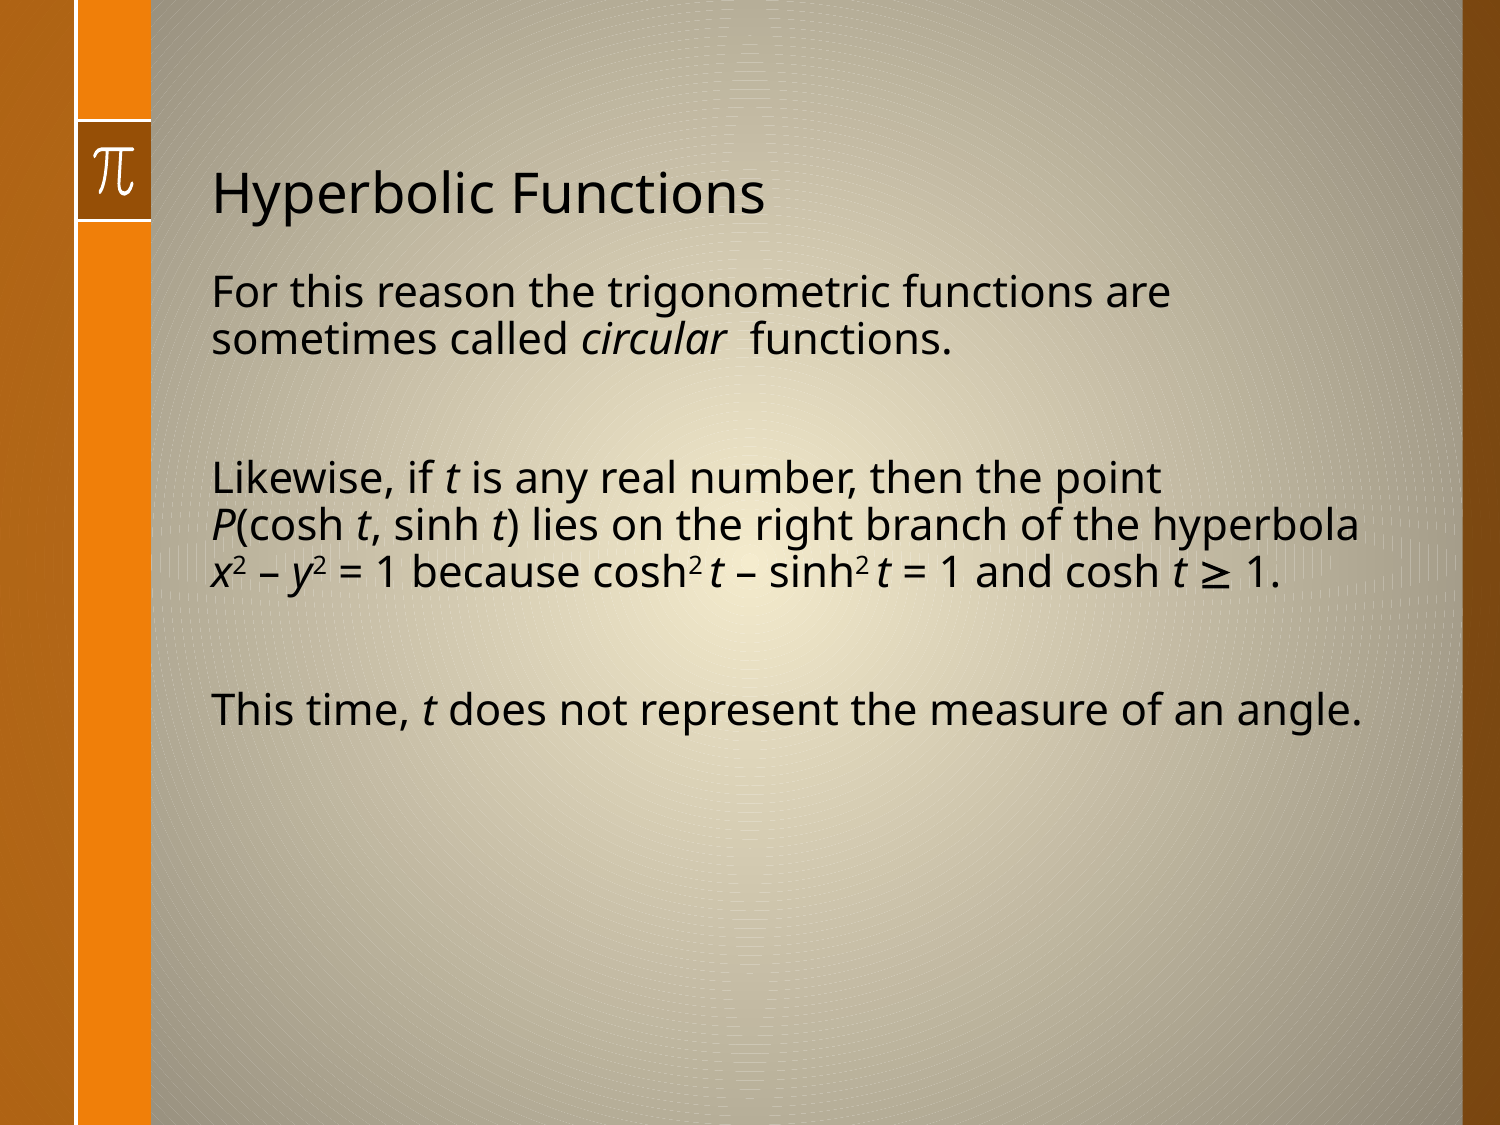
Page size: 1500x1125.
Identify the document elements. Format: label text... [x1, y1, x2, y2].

list For this reason the trigonometric functions are sometimes called circular functions. Likewise, if t is any real number, then the point P(cosh t, sinh t) lies on the right branch of the hyperbola x2 – y2 = 1 because cosh2 t – sinh2 t = 1 and cosh t  1. This time, t does not represent the measure of an angle. [196, 262, 1400, 1013]
title Hyperbolic Functions [196, 29, 1400, 233]
